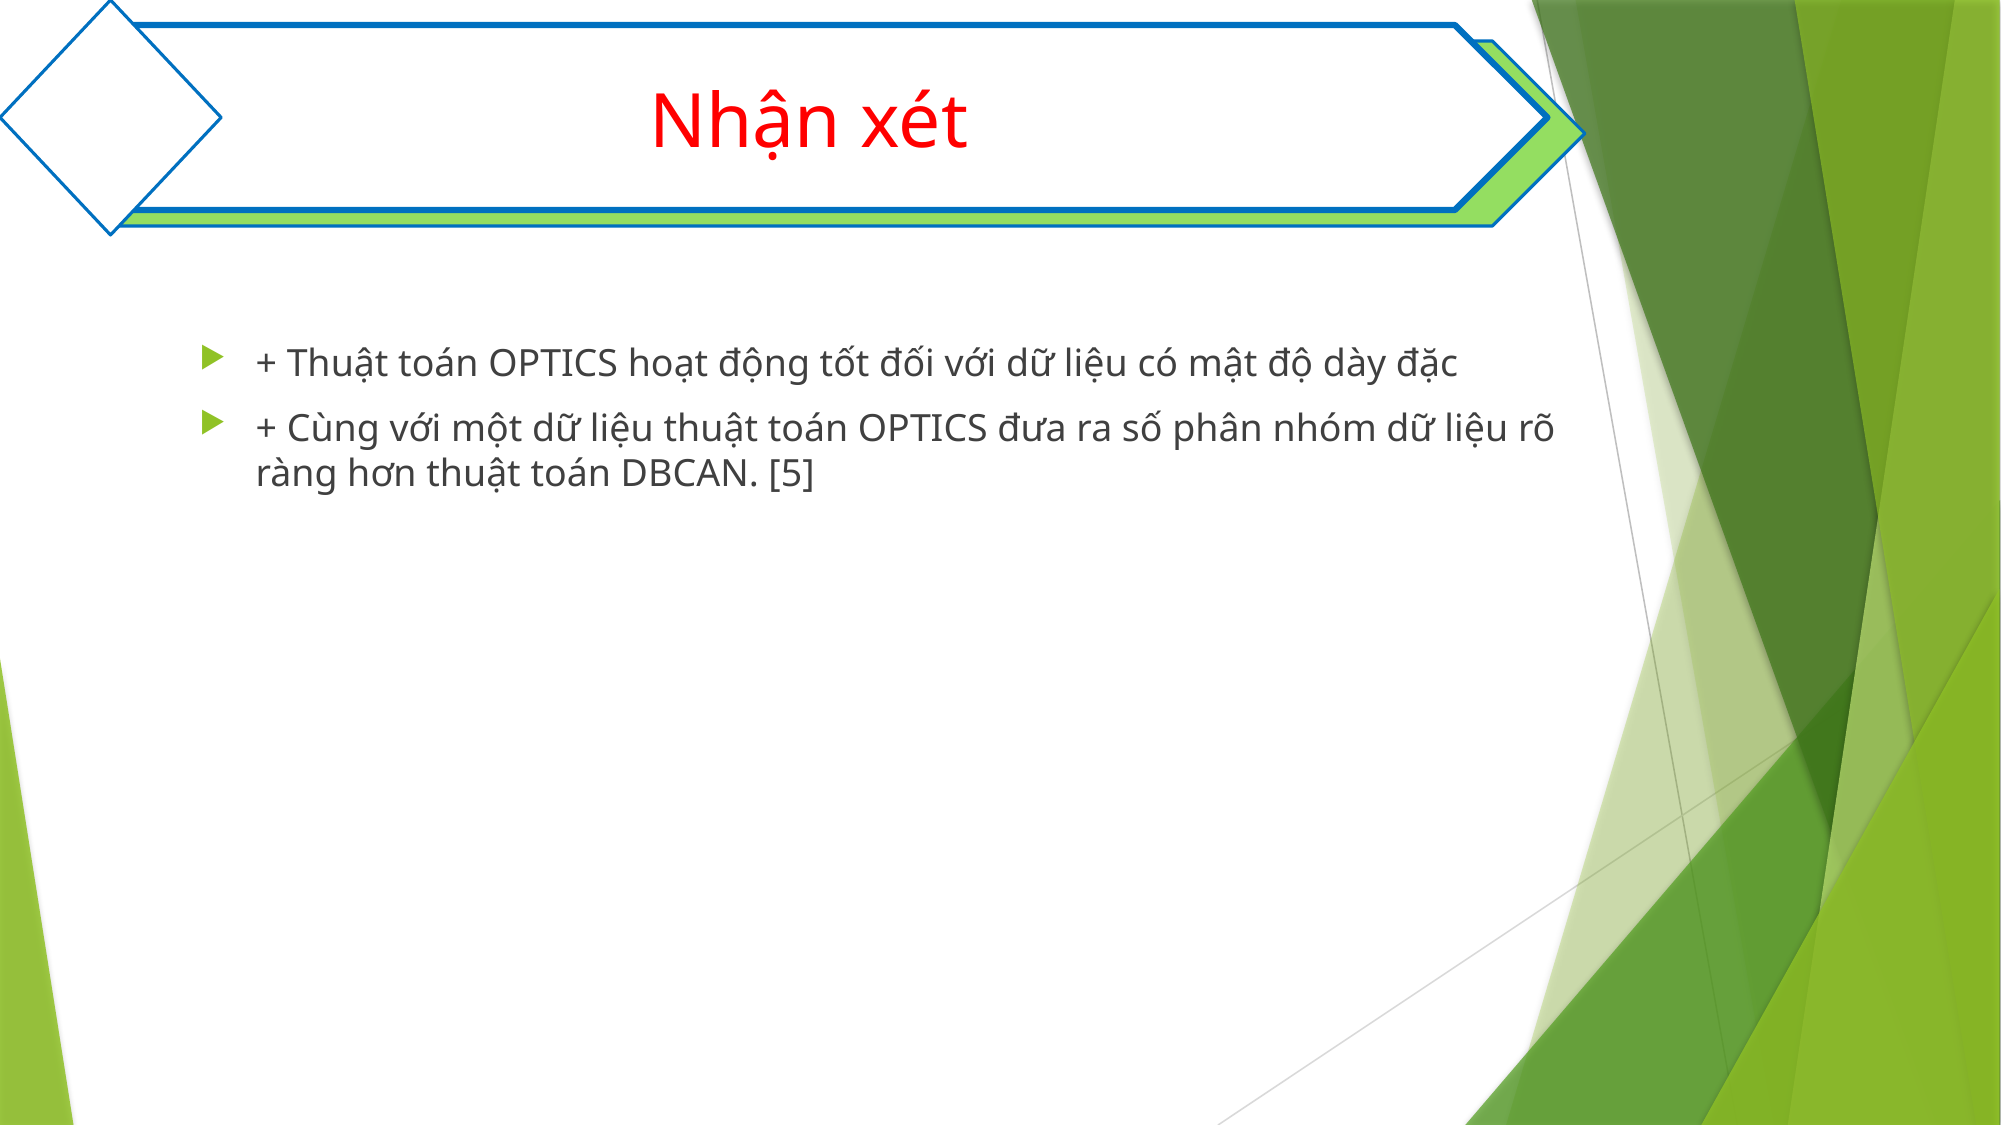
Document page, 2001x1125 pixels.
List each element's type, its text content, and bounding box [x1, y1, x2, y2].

list + Thuật toán OPTICS hoạt động tốt đối với dữ liệu có mật độ dày đặc + Cùng với một dữ liệu thuật toán OPTICS đưa ra số phân nhóm dữ liệu rõ ràng hơn thuật toán DBCAN. [5] [184, 331, 1595, 599]
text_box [0, 0, 1586, 236]
